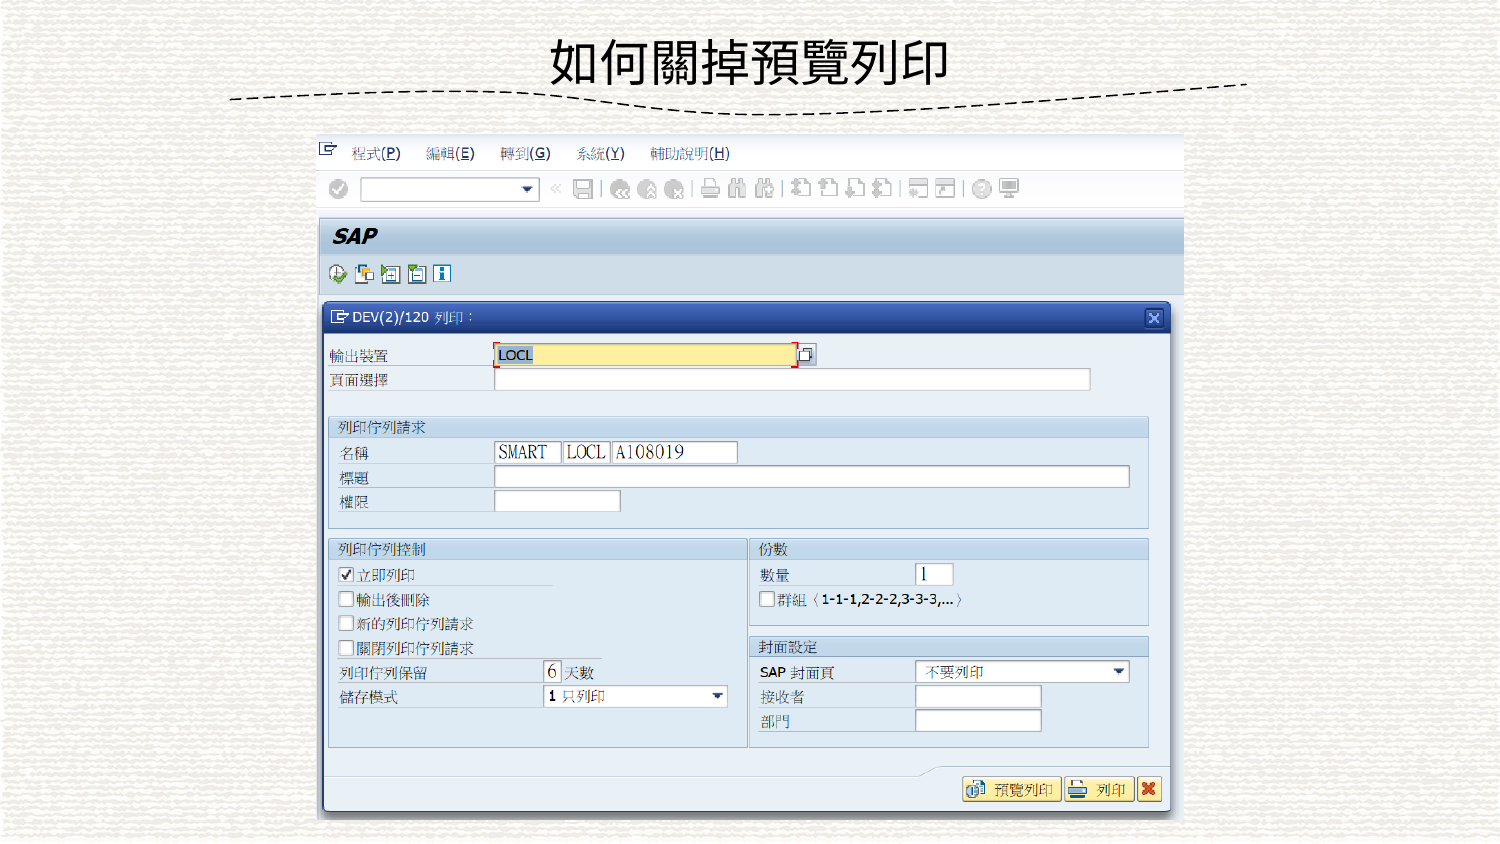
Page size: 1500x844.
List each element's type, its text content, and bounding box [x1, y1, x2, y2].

picture [0, 0, 1500, 844]
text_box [229, 31, 1247, 115]
text_box 如何關掉預覽列印 [509, 23, 991, 30]
